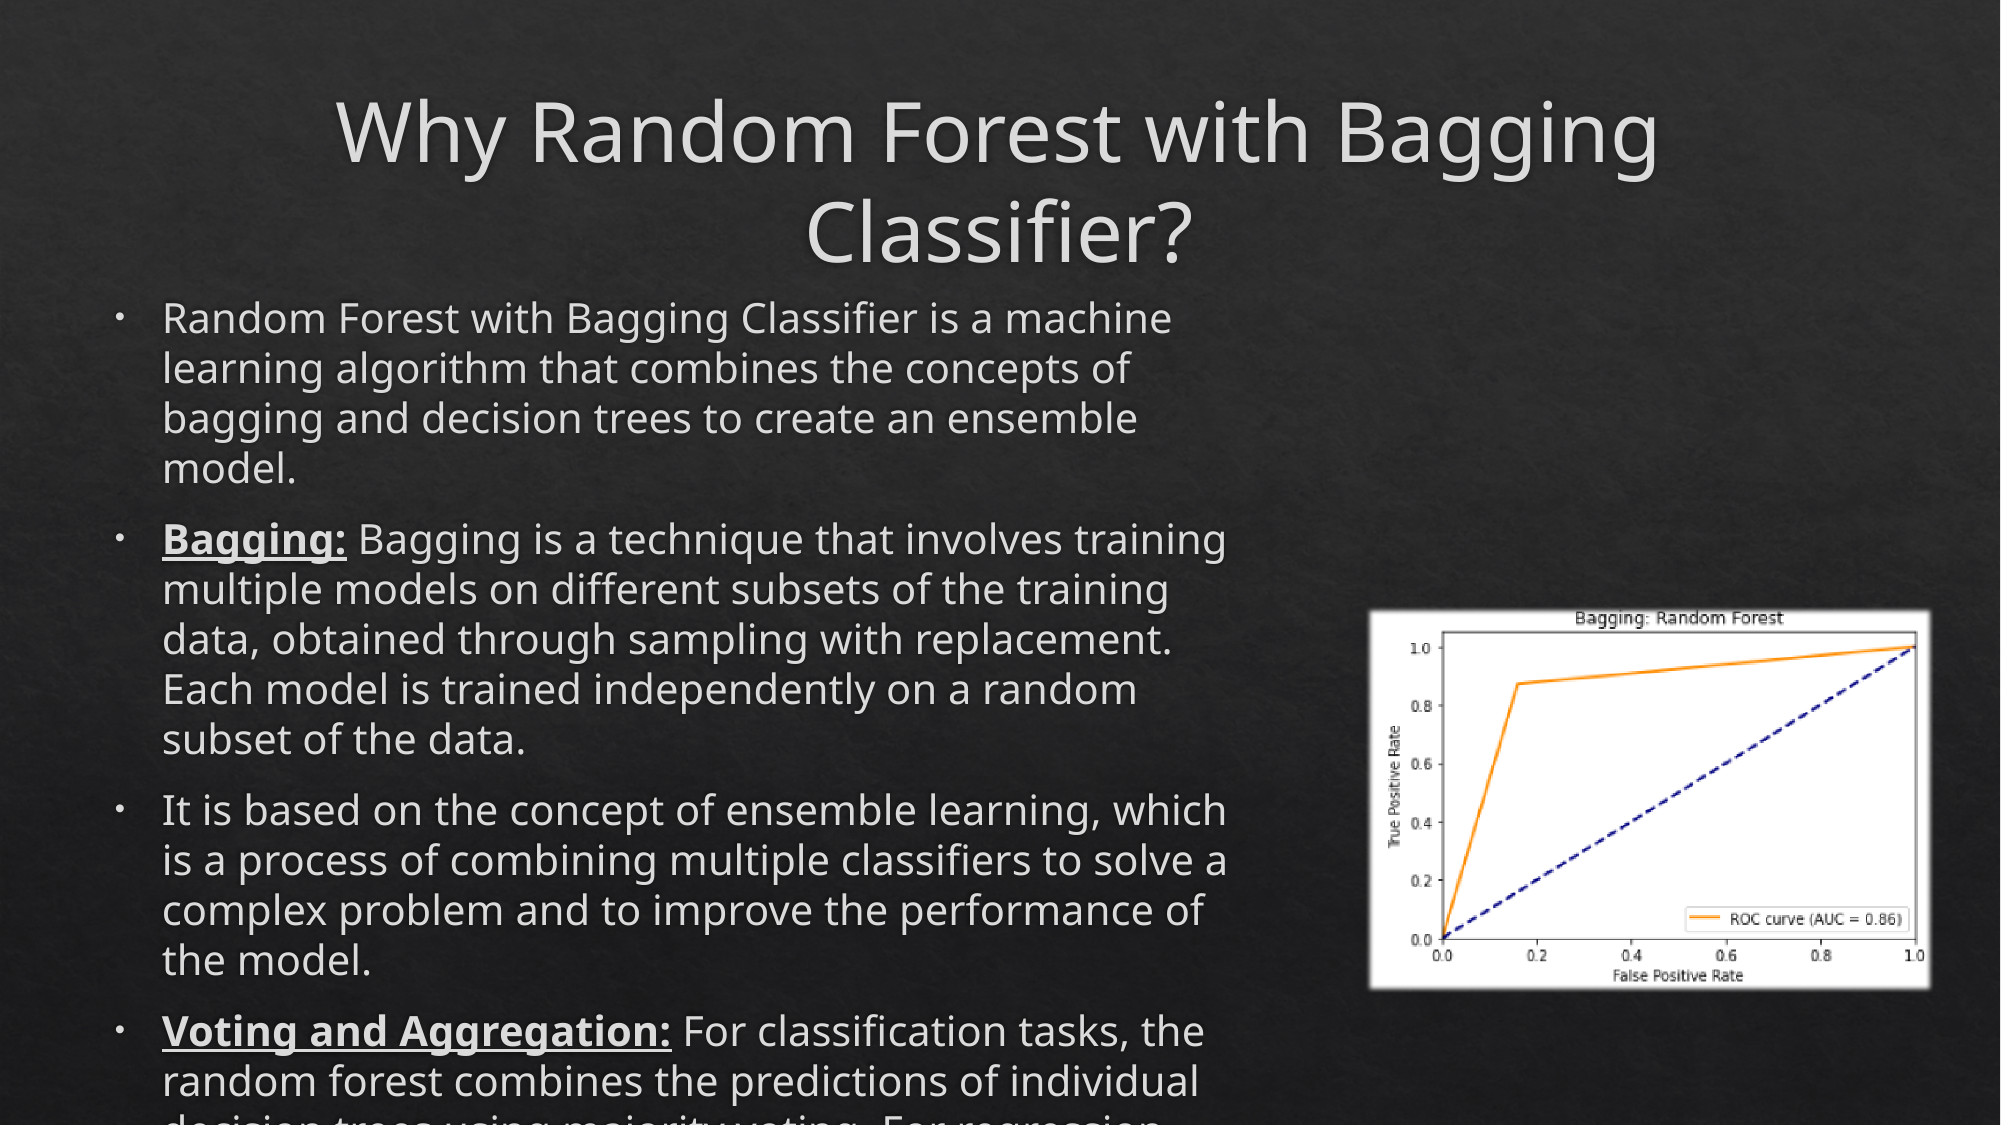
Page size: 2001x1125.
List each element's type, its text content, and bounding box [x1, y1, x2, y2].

list Random Forest with Bagging Classifier is a machine learning algorithm that combines the concepts of bagging and decision trees to create an ensemble model. Bagging: Bagging is a technique that involves training multiple models on different subsets of the training data, obtained through sampling with replacement. Each model is trained independently on a random subset of the data. It is based on the concept of ensemble learning, which is a process of combining multiple classifiers to solve a complex problem and to improve the performance of the model. Voting and Aggregation: For classification tasks, the random forest combines the predictions of individual decision trees using majority voting. For regression tasks, the predictions are aggregated, typically by taking the average. [99, 284, 1266, 1125]
title Why Random Forest with Bagging Classifier? [149, 99, 1849, 260]
picture [1365, 606, 1934, 993]
